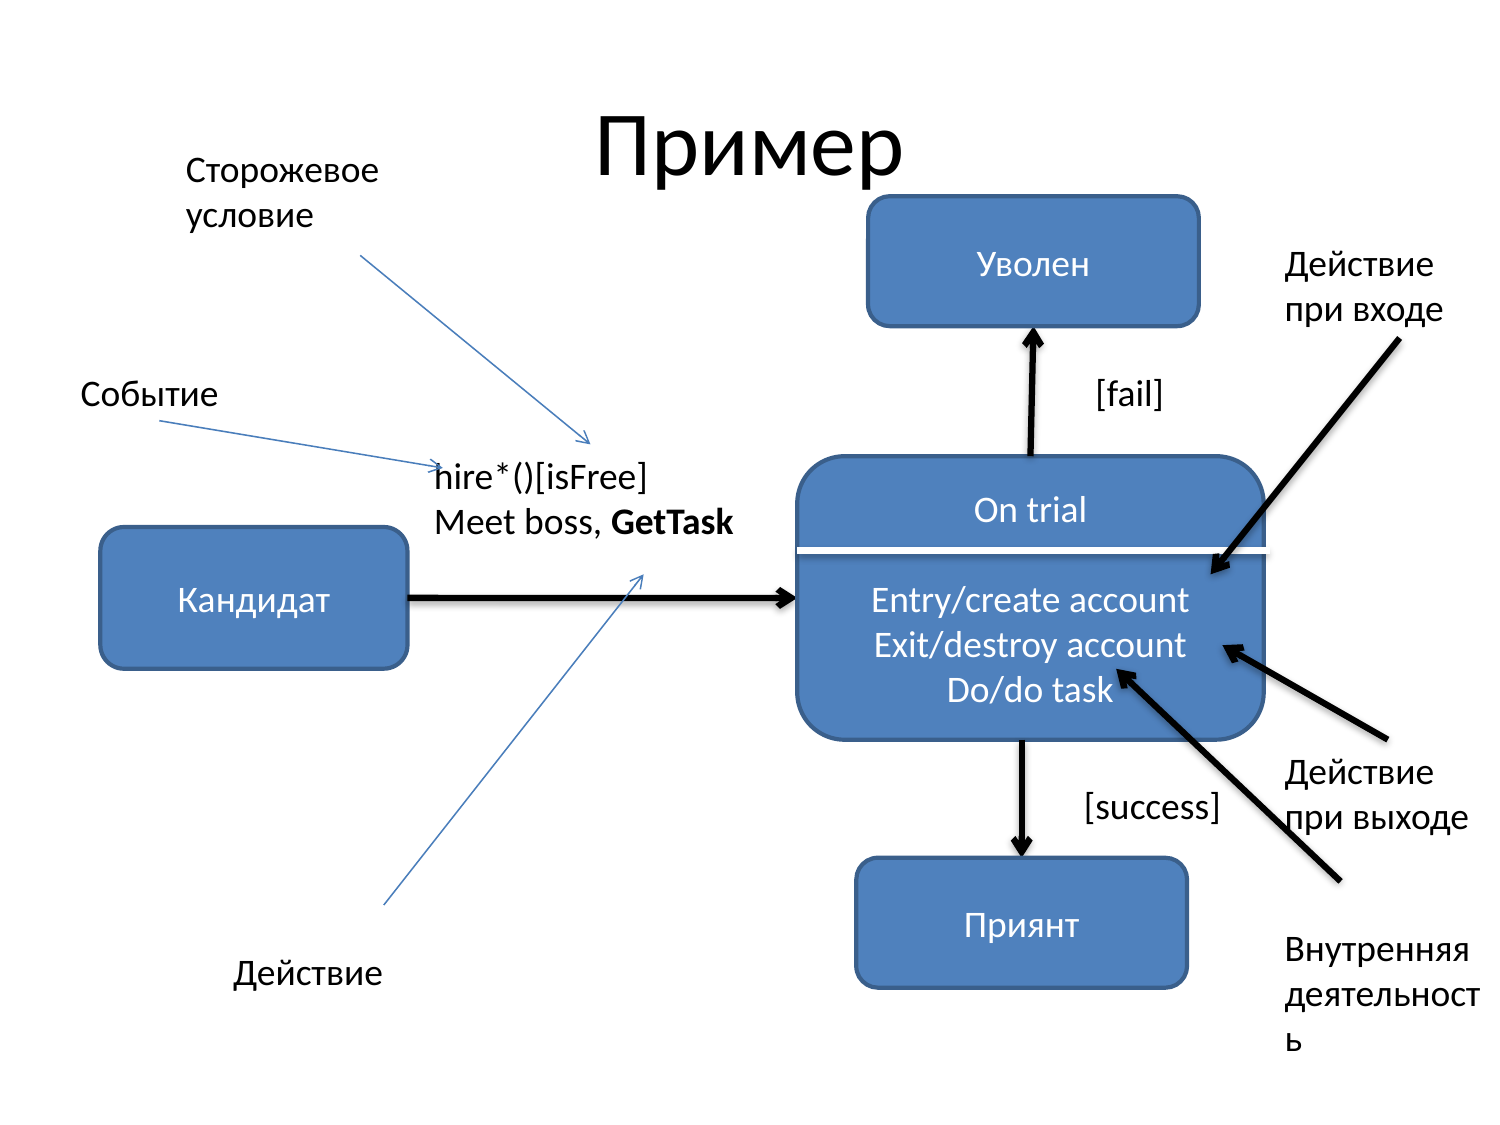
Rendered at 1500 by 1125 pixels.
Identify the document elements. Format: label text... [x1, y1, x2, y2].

text_box [success] [1068, 775, 1110, 835]
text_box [1030, 325, 1034, 457]
text_box Действие при входе [1269, 231, 1500, 337]
text_box Сторожевое условие [171, 137, 420, 242]
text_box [1222, 644, 1389, 740]
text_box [159, 420, 444, 469]
title Пример [75, 45, 1425, 233]
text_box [1210, 337, 1400, 575]
text_box [fail] [1080, 361, 1205, 422]
text_box On trial Entry/create account Exit/destroy account Do/do task [795, 560, 1266, 742]
text_box Внутренняя деятельность [1269, 916, 1500, 1067]
text_box Уволен [865, 194, 1201, 329]
text_box Событие [65, 361, 234, 422]
text_box hire*()[isFree] Meet boss, GetTask [419, 444, 762, 550]
text_box Приянт [854, 855, 1190, 990]
text_box Действие [218, 940, 561, 1001]
text_box On trial Entry/create account Exit/destroy account Do/do task [795, 454, 1205, 548]
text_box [383, 574, 644, 906]
text_box Действие при выходе [1345, 739, 1500, 845]
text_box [359, 255, 591, 445]
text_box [1115, 668, 1341, 882]
text_box Кандидат [98, 524, 410, 671]
